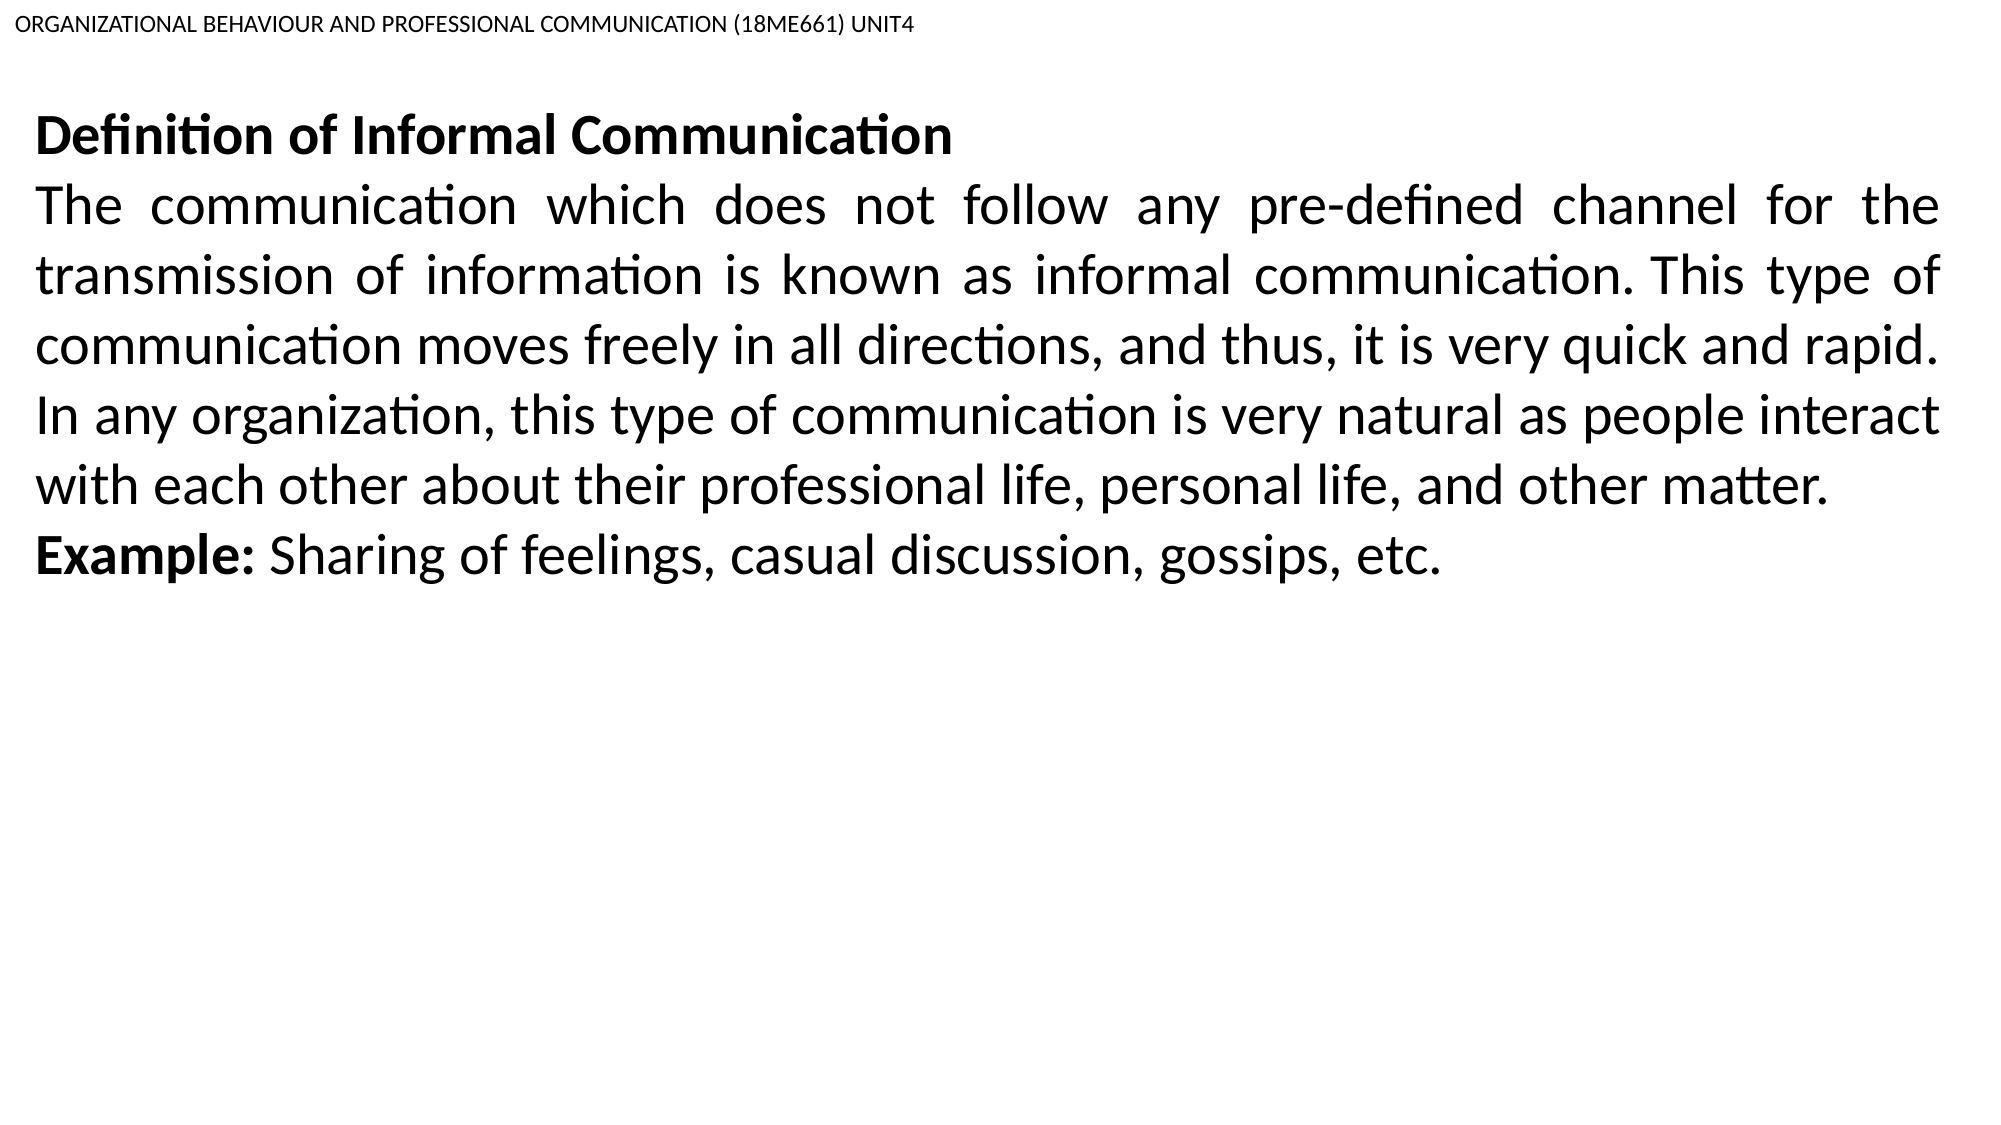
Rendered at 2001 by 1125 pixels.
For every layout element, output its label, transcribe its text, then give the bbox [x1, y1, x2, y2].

text_box Definition of Informal Communication The communication which does not follow any pre-defined channel for the transmission of information is known as informal communication. This type of communication moves freely in all directions, and thus, it is very quick and rapid. In any organization, this type of communication is very natural as people interact with each other about their professional life, personal life, and other matter. Example: Sharing of feelings, casual discussion, gossips, etc. [20, 88, 1957, 594]
text_box ORGANIZATIONAL BEHAVIOUR AND PROFESSIONAL COMMUNICATION (18ME661) UNIT4 [0, 0, 1000, 45]
